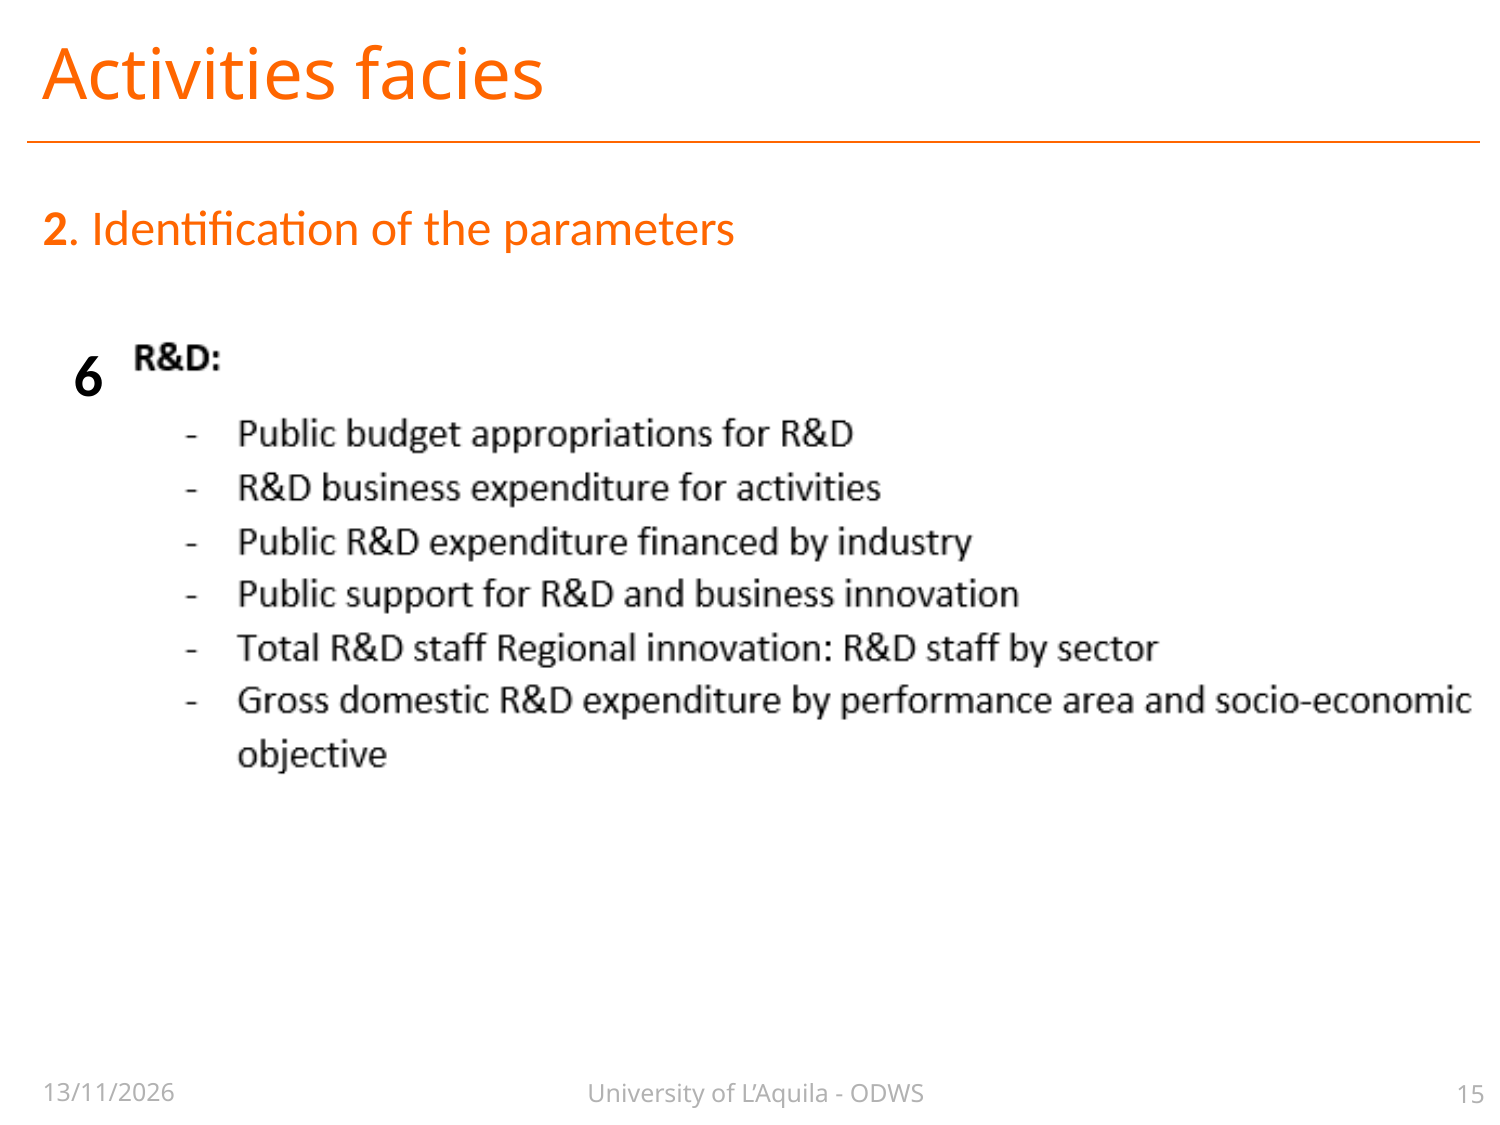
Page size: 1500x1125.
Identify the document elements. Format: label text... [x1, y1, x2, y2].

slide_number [27, 1064, 365, 1124]
footer University of L’Aquila - ODWS [419, 1062, 1094, 1123]
text_box 6 [58, 330, 125, 415]
picture [125, 330, 1500, 811]
slide_number 15 [1162, 1065, 1500, 1125]
title Activities facies [27, 14, 1480, 138]
list 2. Identification of the parameters [27, 187, 1434, 288]
